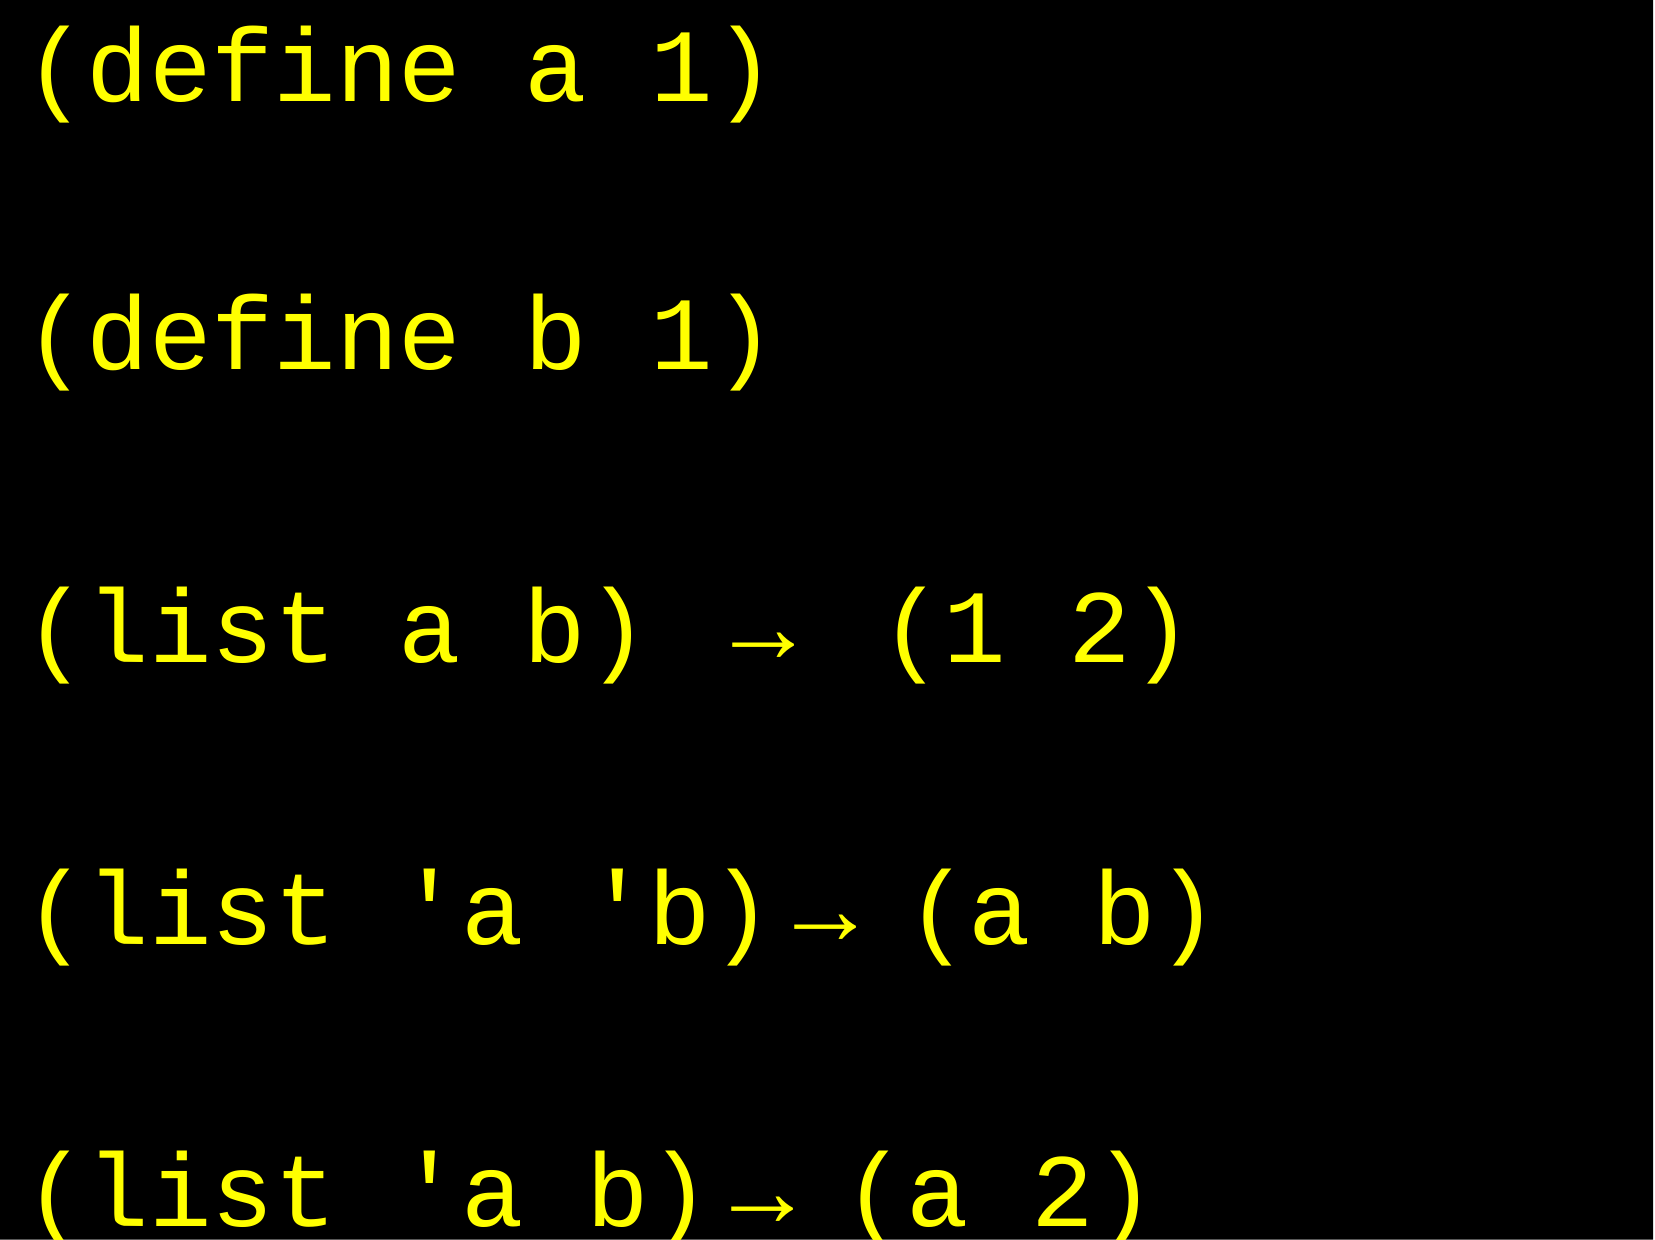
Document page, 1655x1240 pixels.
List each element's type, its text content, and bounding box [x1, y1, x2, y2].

table_cell (define [19, 220, 493, 426]
table_cell b [493, 220, 618, 426]
text_box (list a b) → (1 2) (list 'a 'b)→ (a b) (list 'a b)→ (a 2) [22, 556, 1223, 1240]
table_cell 1) [618, 220, 780, 426]
table_header (define [19, 13, 493, 220]
table_header 1) [618, 13, 780, 220]
table_header a [493, 13, 618, 220]
